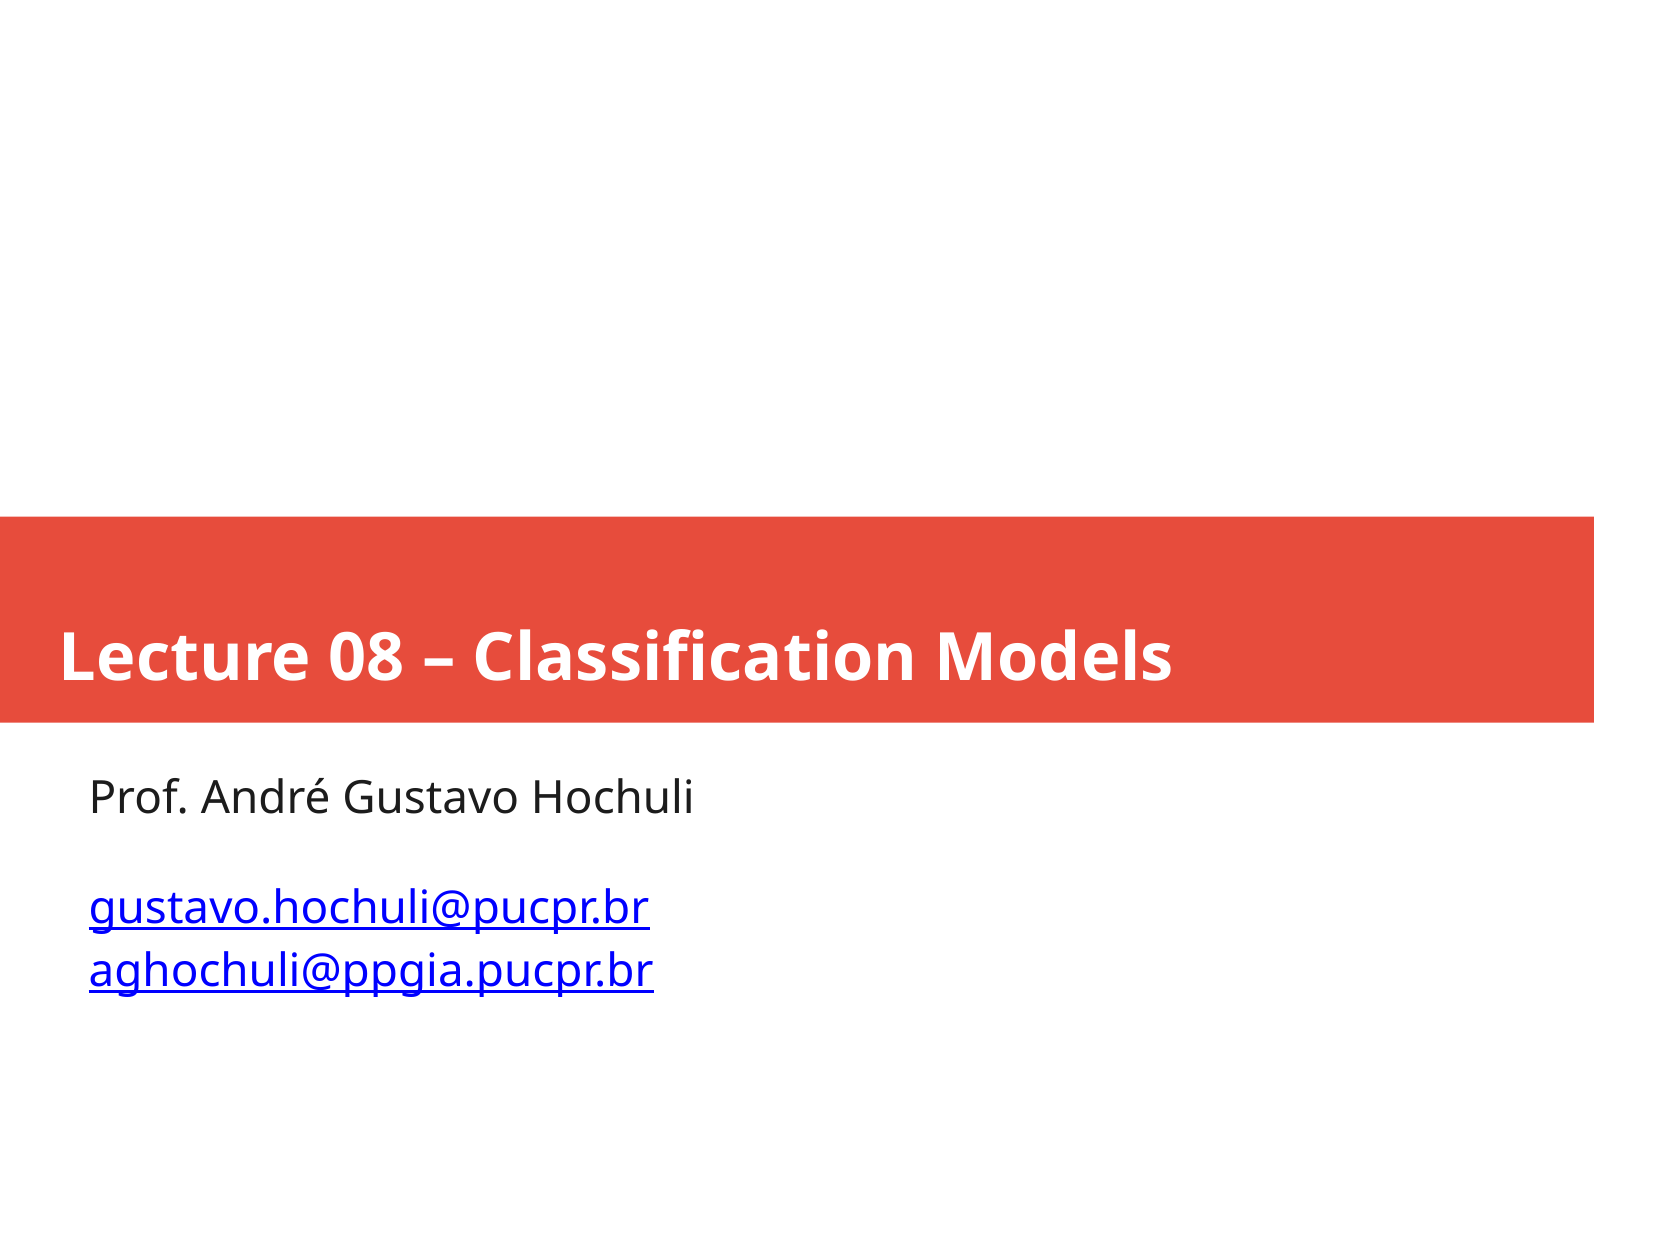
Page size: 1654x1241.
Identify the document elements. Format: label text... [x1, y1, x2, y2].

text_box Lecture 08 – Classification Models [59, 546, 1594, 694]
text_box Prof. André Gustavo Hochuli gustavo.hochuli@pucpr.br aghochuli@ppgia.pucpr.br [88, 767, 1594, 1181]
